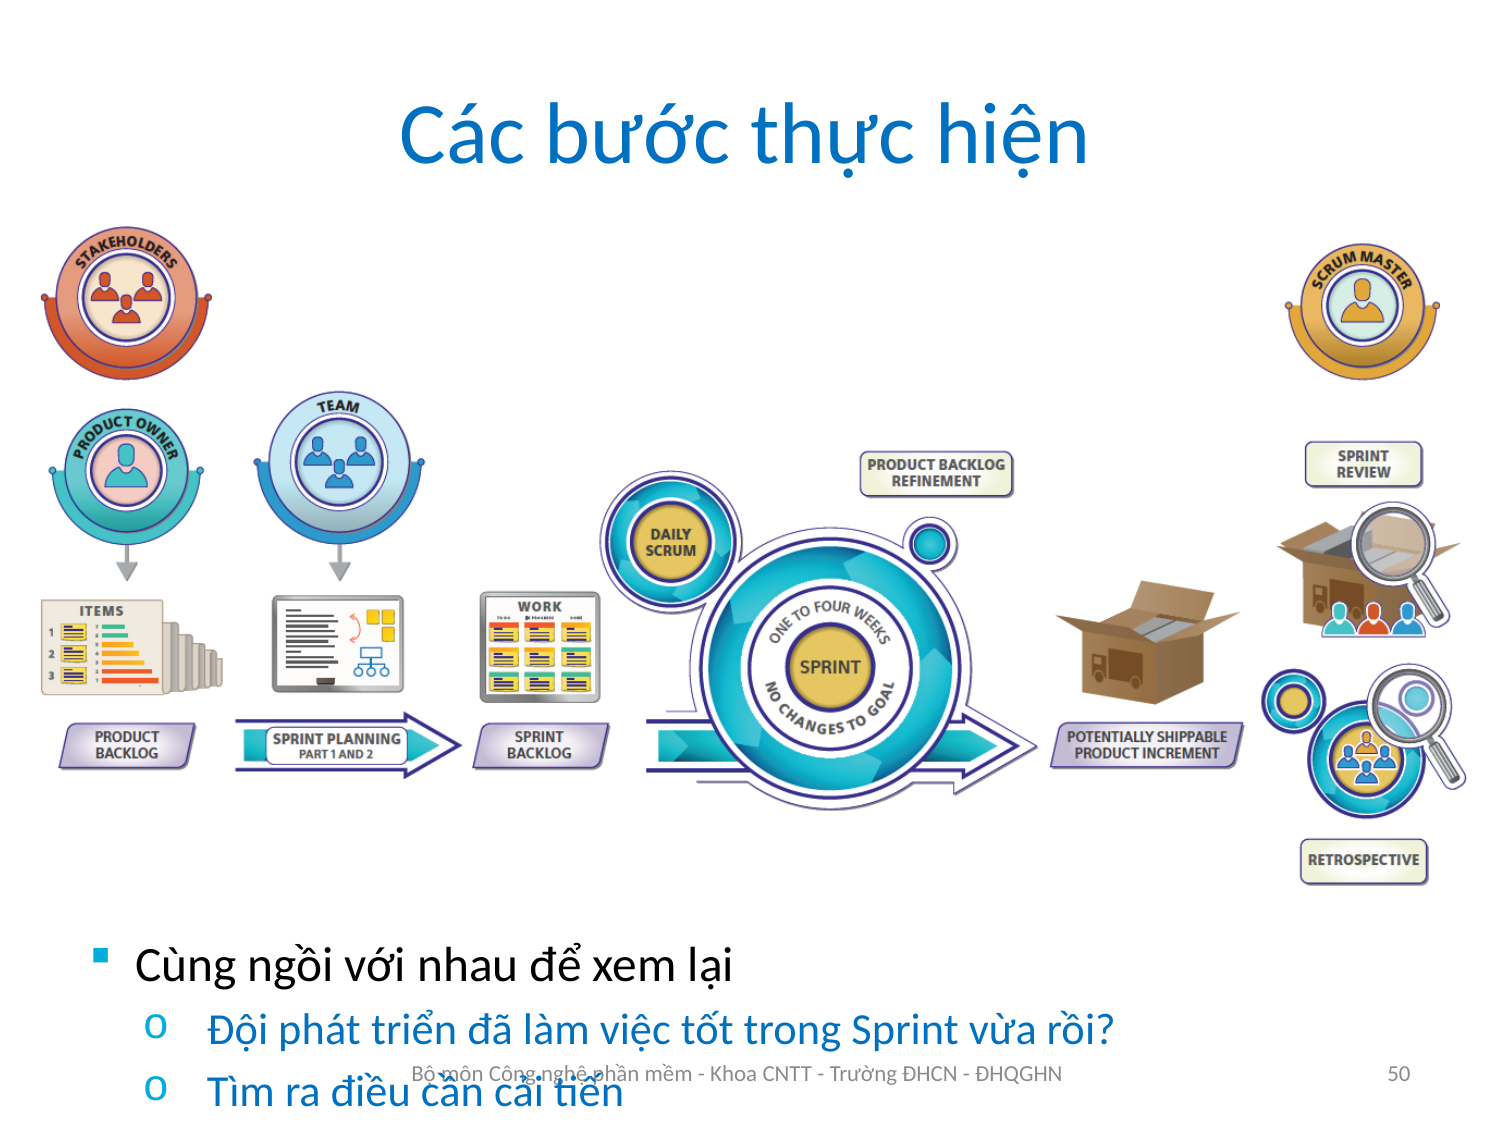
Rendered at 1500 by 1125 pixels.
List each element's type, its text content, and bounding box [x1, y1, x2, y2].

picture [0, 187, 1500, 926]
footer Bộ môn Công nghệ phần mềm - Khoa CNTT - Trường ĐHCN - ĐHQGHN [375, 1042, 1100, 1103]
title Các bước thực hiện [70, 34, 1421, 185]
list Cùng ngồi với nhau để xem lại Đội phát triển đã làm việc tốt trong Sprint vừa rồi? Tìm ra điều cần cải tiến [74, 933, 1426, 1125]
slide_number 50 [1100, 1042, 1425, 1103]
